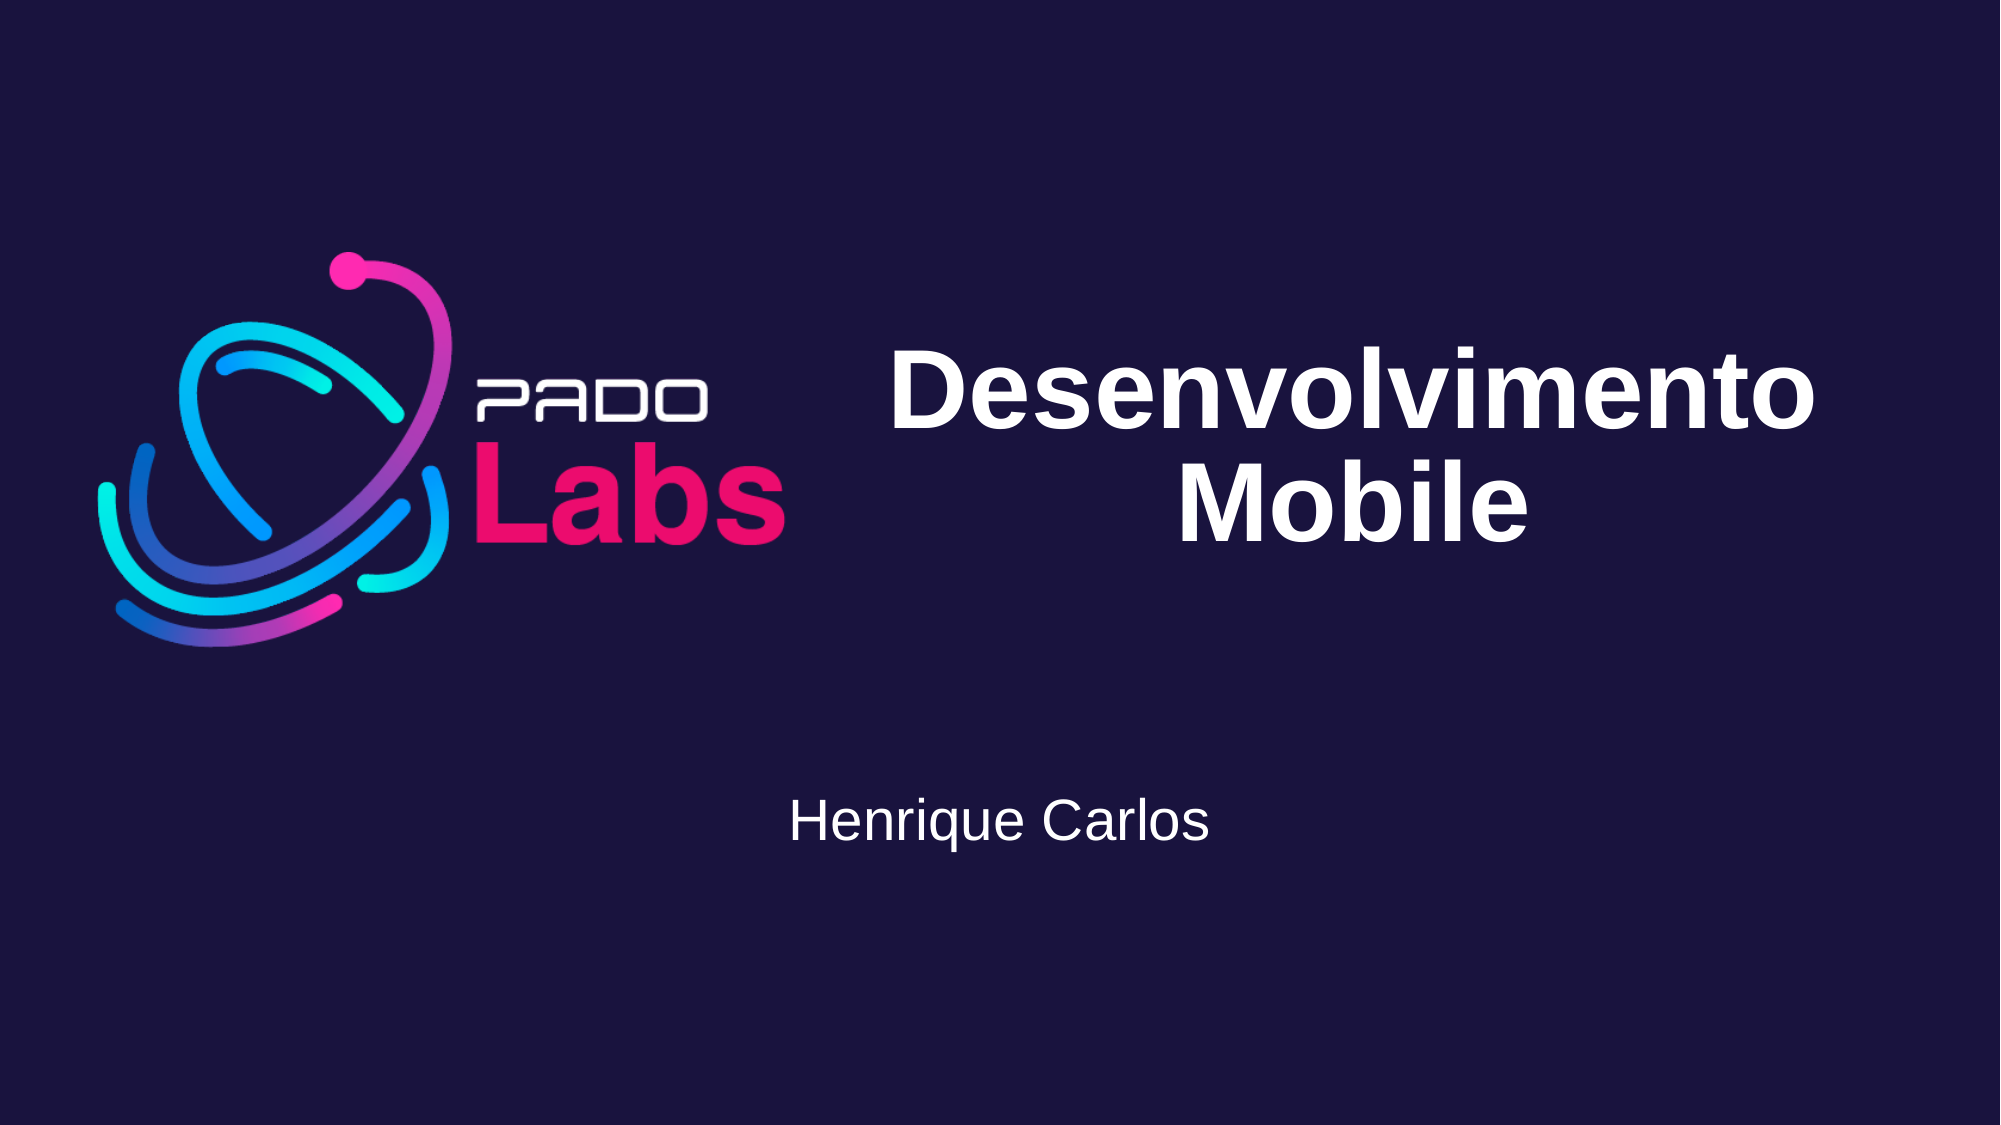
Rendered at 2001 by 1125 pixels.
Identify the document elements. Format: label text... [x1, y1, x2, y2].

title Desenvolvimento Mobile [821, 255, 1885, 648]
picture [97, 252, 789, 648]
subtitle Henrique Carlos [249, 782, 1750, 870]
